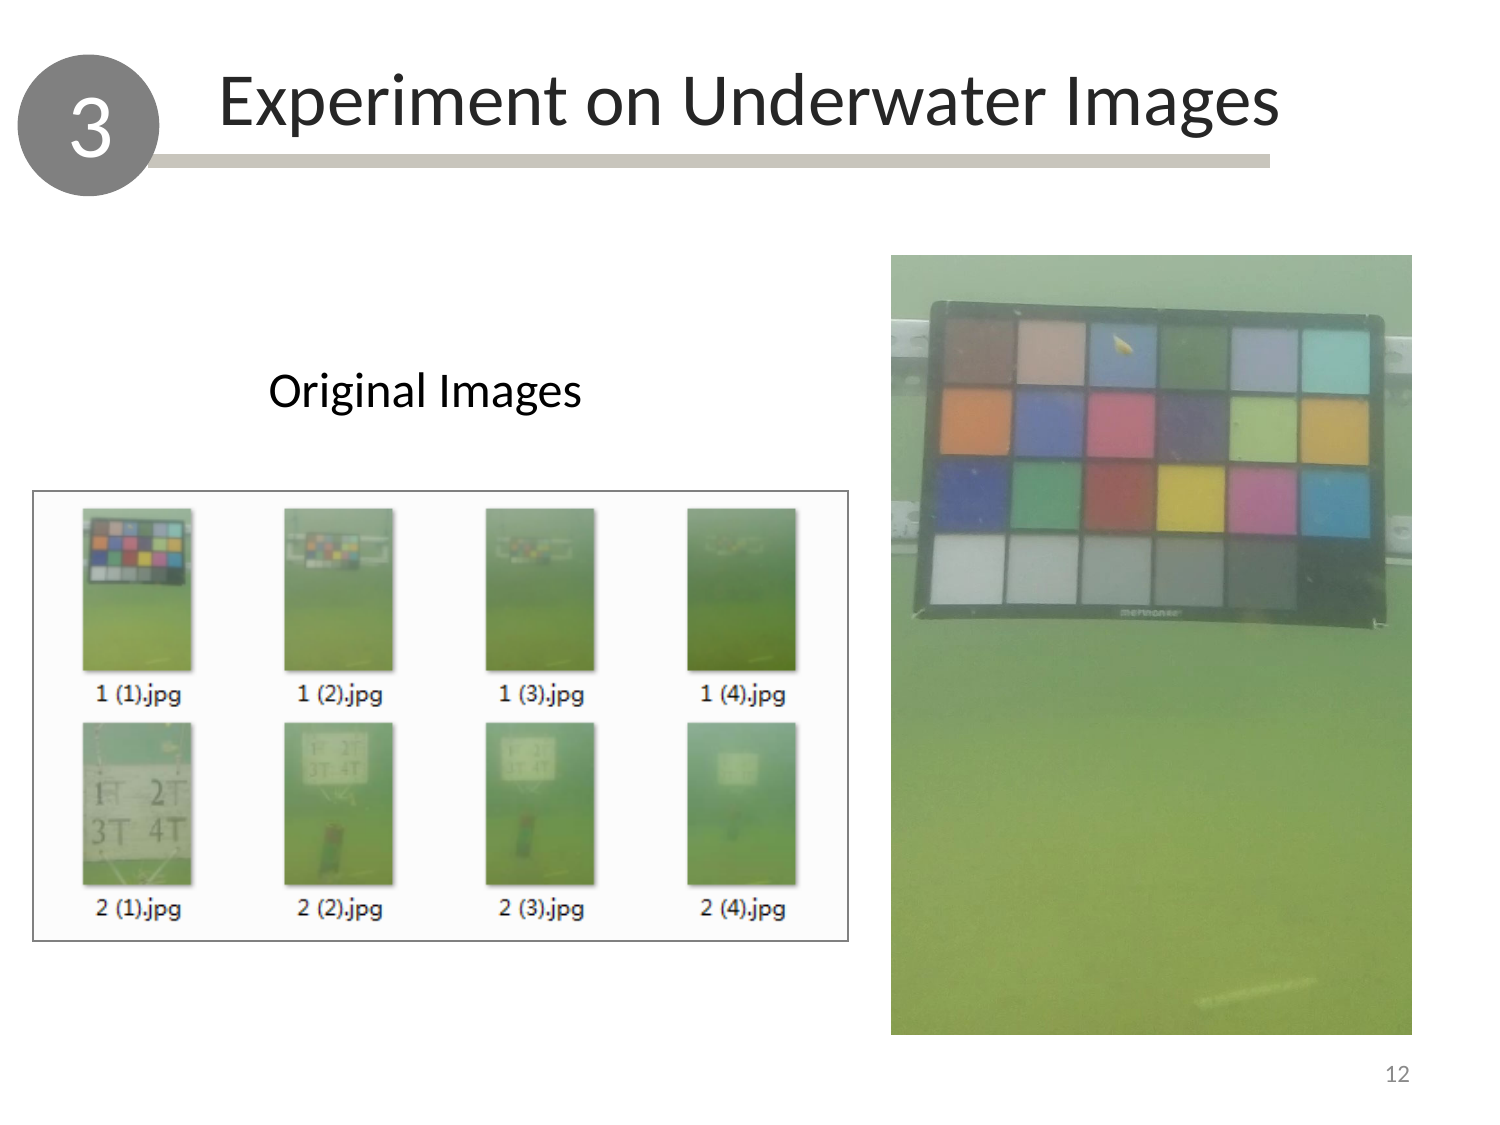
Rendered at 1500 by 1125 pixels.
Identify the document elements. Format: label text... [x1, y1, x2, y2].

text_box Experiment on Underwater Images [123, 42, 1376, 148]
text_box [60, 52, 117, 58]
picture [891, 255, 1412, 1036]
text_box [15, 61, 134, 199]
text_box 3 [53, 58, 160, 183]
text_box Original Images [253, 349, 644, 425]
slide_number 12 [1074, 1042, 1425, 1103]
picture [33, 491, 848, 941]
